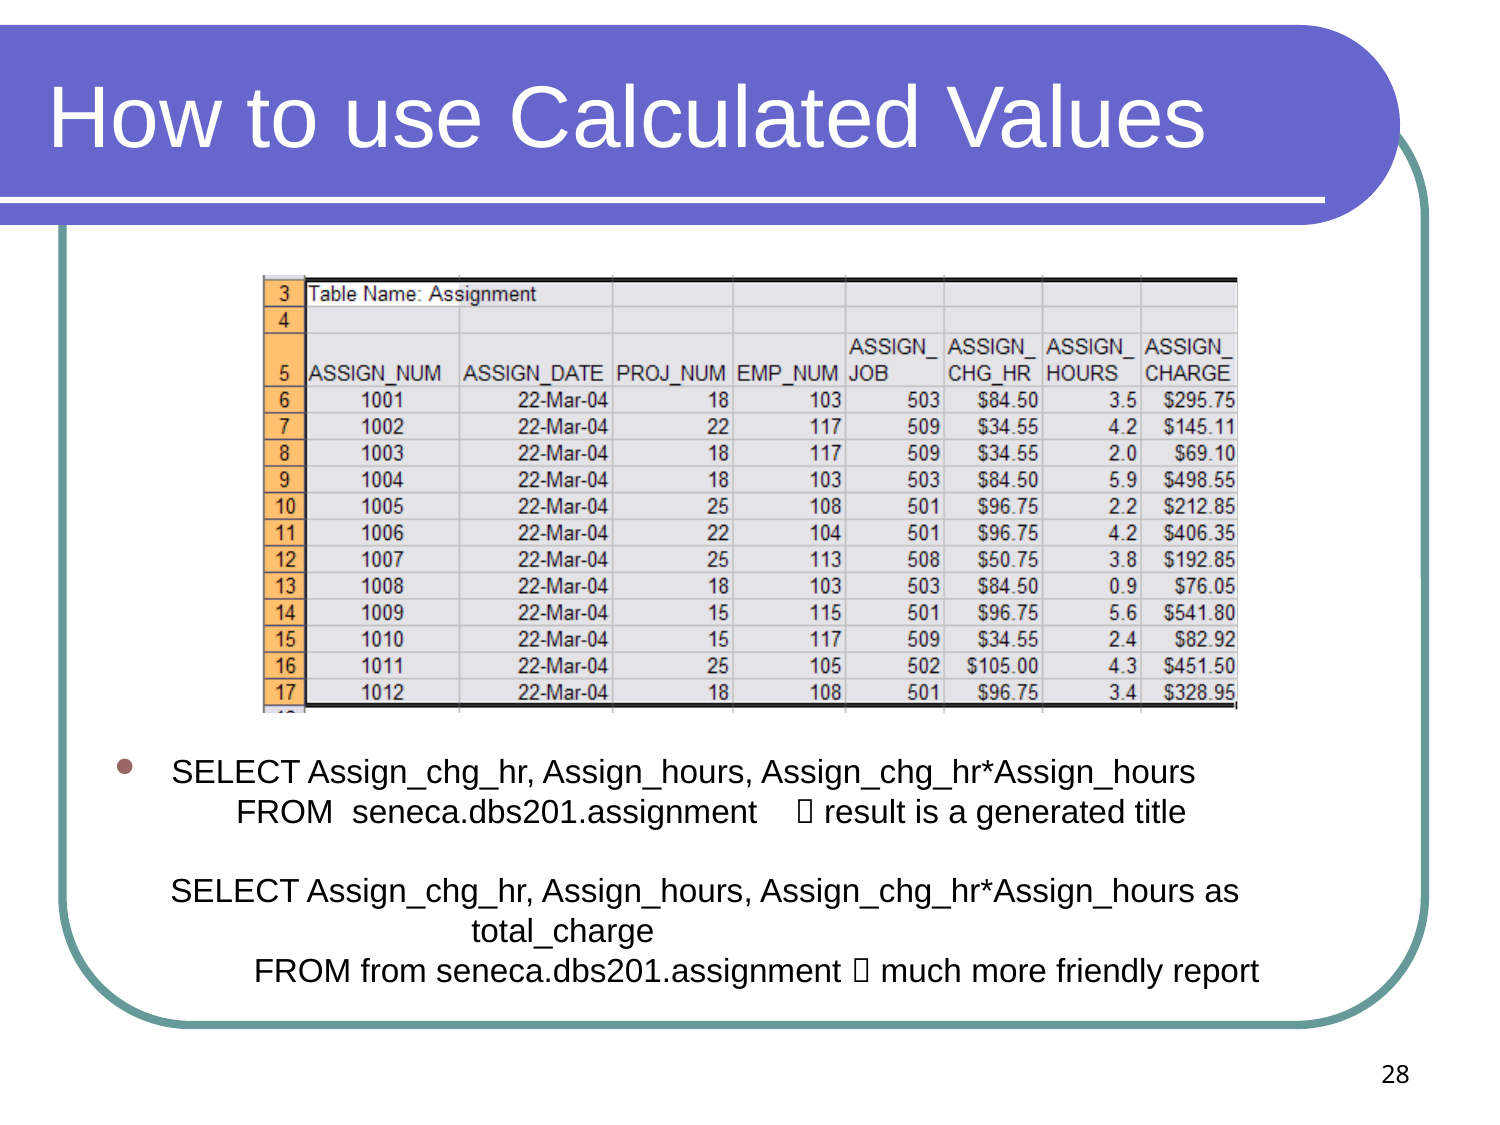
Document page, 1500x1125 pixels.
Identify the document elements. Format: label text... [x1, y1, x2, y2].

picture [262, 274, 1238, 713]
title How to use Calculated Values [32, 37, 1347, 188]
list SELECT Assign_chg_hr, Assign_hours, Assign_chg_hr*Assign_hours FROM seneca.dbs201.assignment  result is a generated title SELECT Assign_chg_hr, Assign_hours, Assign_chg_hr*Assign_hours as total_charge FROM from seneca.dbs201.assignment  much more friendly report [99, 742, 1400, 1125]
slide_number 28 [1400, 1025, 1425, 1100]
